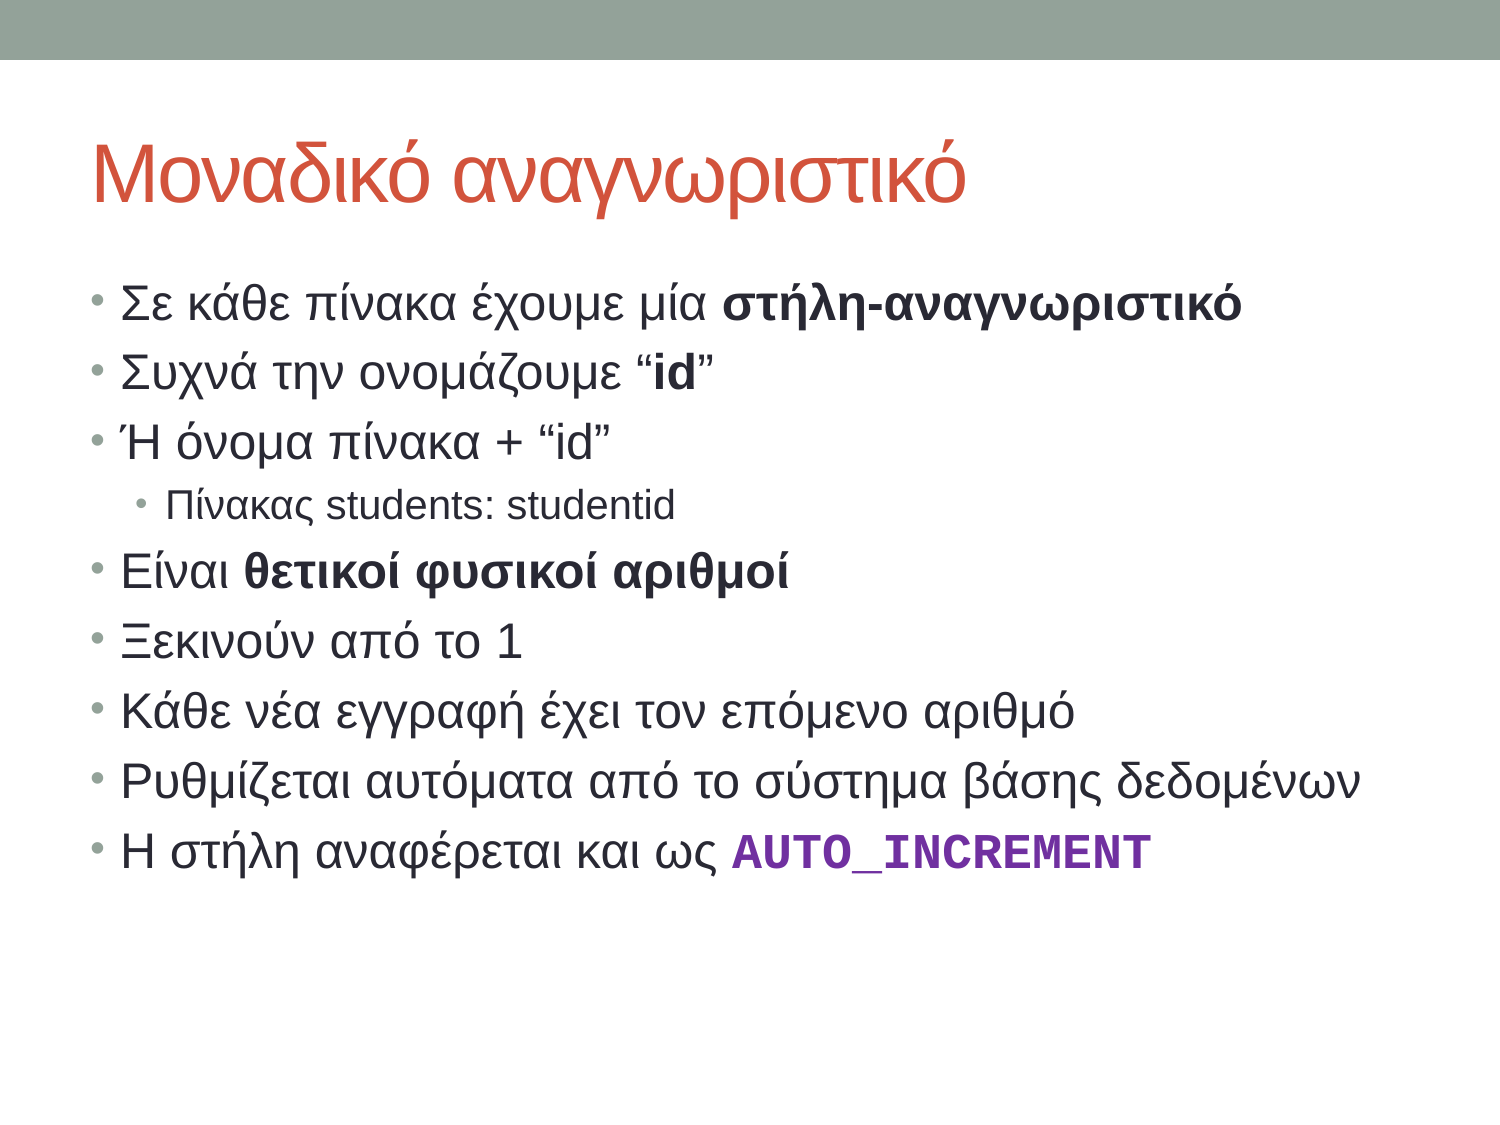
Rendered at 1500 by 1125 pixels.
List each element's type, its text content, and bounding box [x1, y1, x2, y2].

list Σε κάθε πίνακα έχουμε μία στήλη-αναγνωριστικό Συχνά την ονομάζουμε “id” Ή όνομα πίνακα + “id” Πίνακας students: studentid Είναι θετικοί φυσικοί αριθμοί Ξεκινούν από το 1 Κάθε νέα εγγραφή έχει τον επόμενο αριθμό Ρυθμίζεται αυτόματα από το σύστημα βάσης δεδομένων Η στήλη αναφέρεται και ως AUTO_INCREMENT [75, 262, 1425, 1063]
title Μοναδικό αναγνωριστικό [75, 87, 1425, 250]
